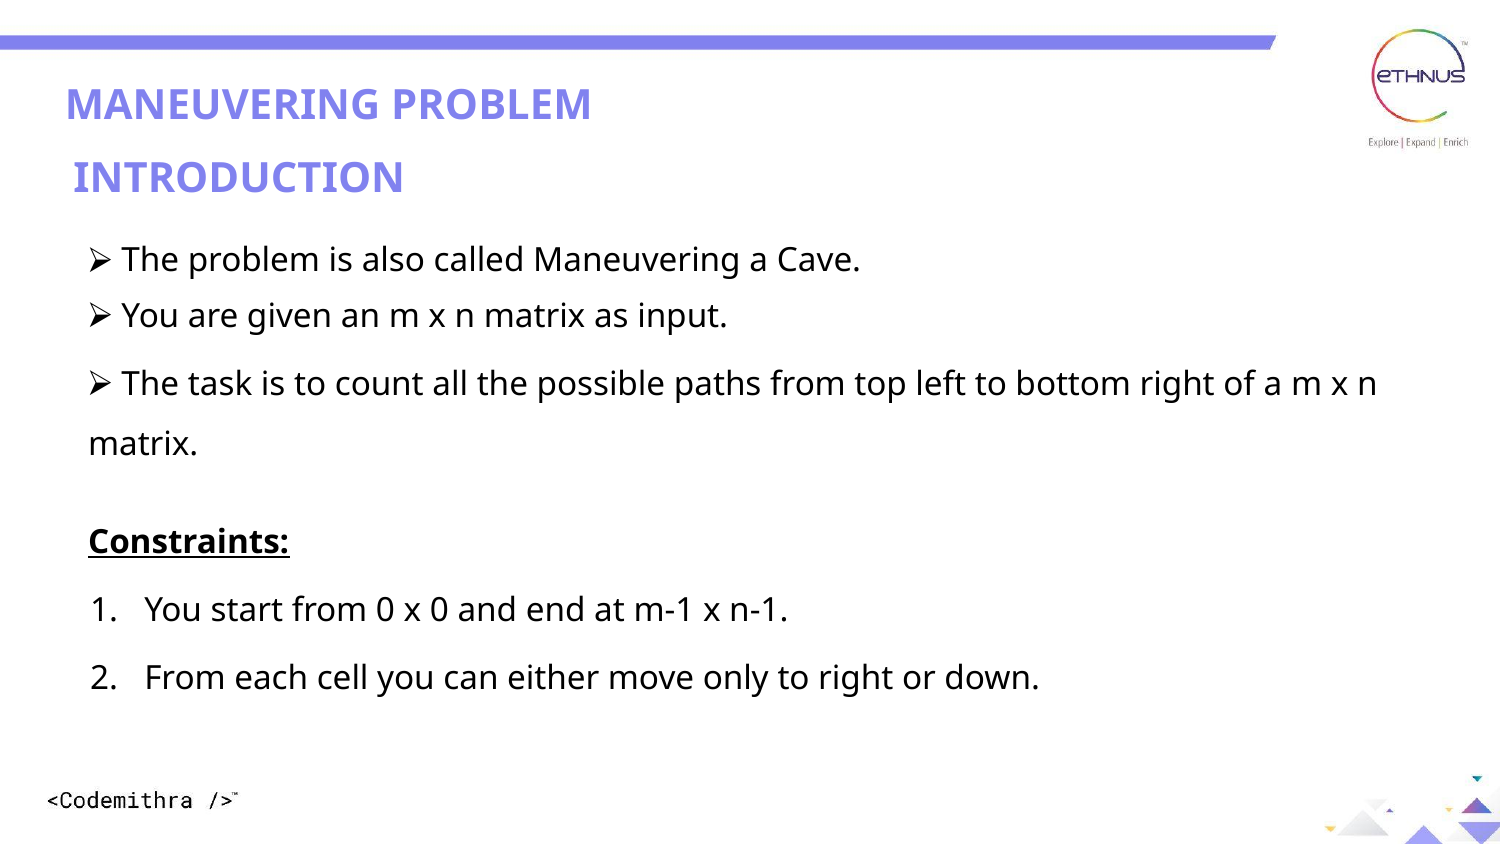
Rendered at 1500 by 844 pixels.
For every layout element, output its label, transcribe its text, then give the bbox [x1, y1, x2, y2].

picture [0, 1, 1500, 844]
text_box The problem is also called Maneuvering a Cave. [88, 218, 1446, 273]
text_box The task is to count all the possible paths from top left to bottom right of a m x n matrix. [88, 342, 1446, 462]
text_box From each cell you can either move only to right or down. [88, 636, 1446, 697]
text_box You are given an m x n matrix as input. [88, 273, 1446, 334]
text_box Constraints: [88, 500, 1446, 561]
text_box INTRODUCTION [58, 143, 915, 209]
text_box You start from 0 x 0 and end at m-1 x n-1. [88, 568, 1446, 629]
text_box MANEUVERING PROBLEM [49, 63, 644, 143]
